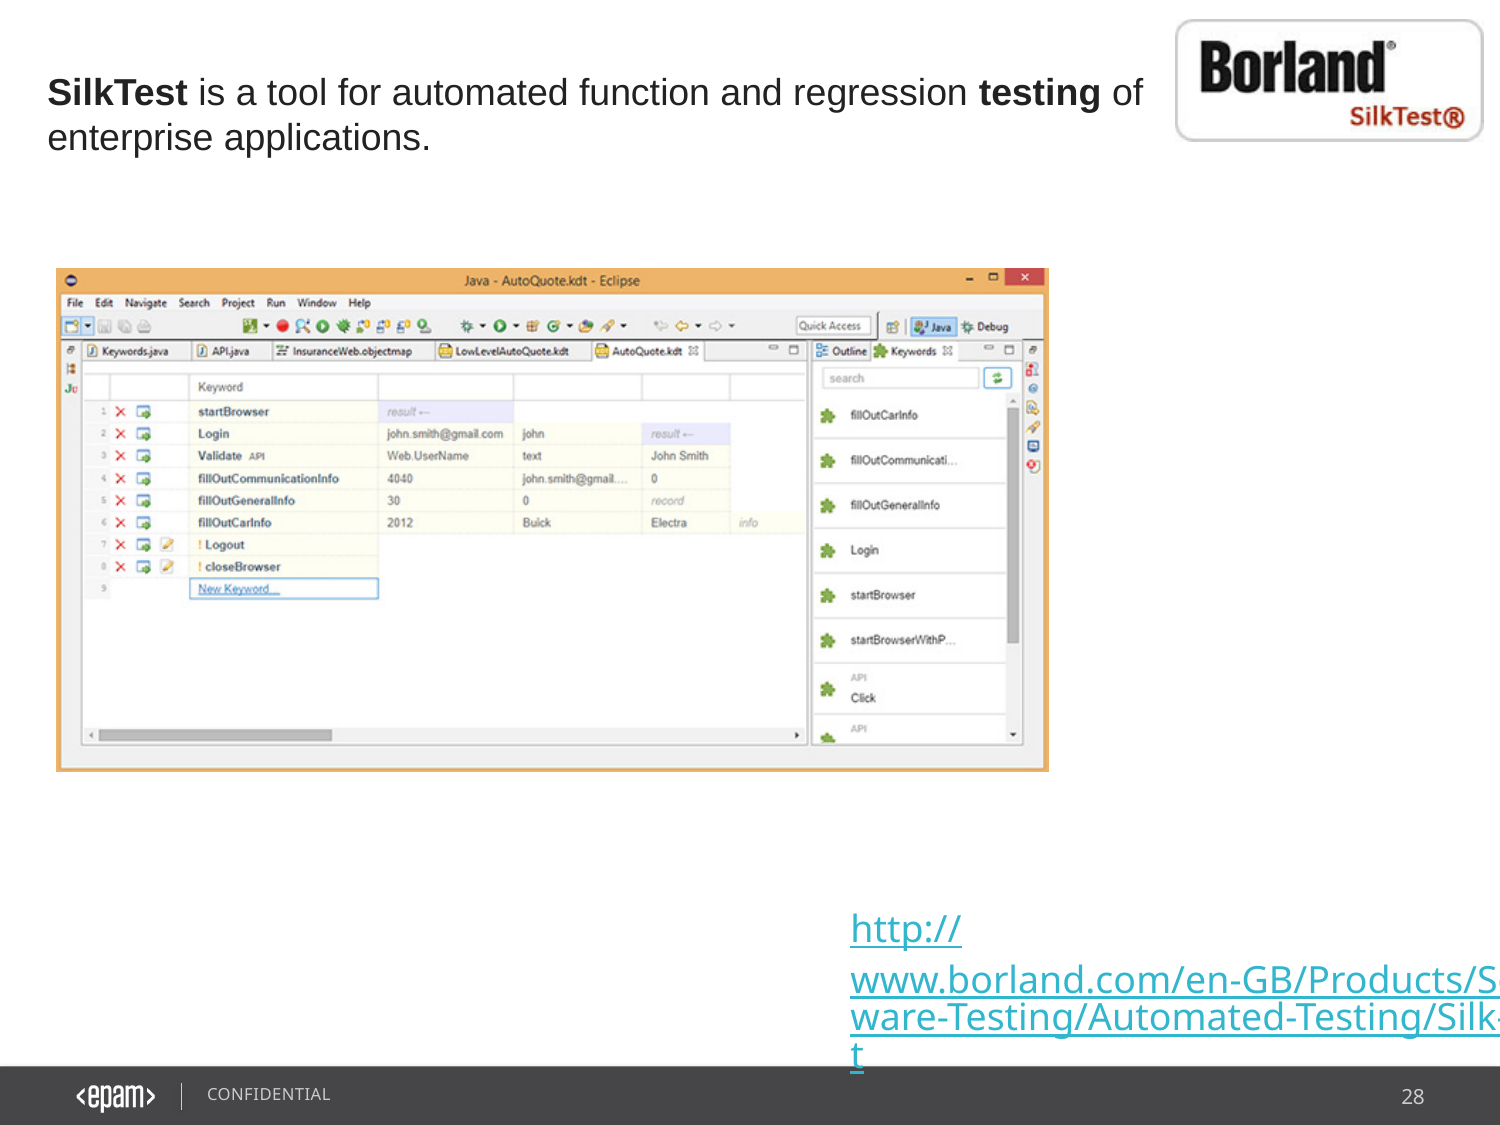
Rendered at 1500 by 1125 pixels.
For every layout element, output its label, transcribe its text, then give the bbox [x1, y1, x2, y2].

picture [1175, 19, 1484, 143]
text_box SilkTest is a tool for automated function and regression testing of enterprise applications. [32, 60, 1176, 166]
picture [76, 1085, 155, 1113]
text_box http://www.borland.com/en-GB/Products/Software-Testing/Automated-Testing/Silk-Test [835, 897, 1500, 1015]
picture [56, 267, 1049, 772]
